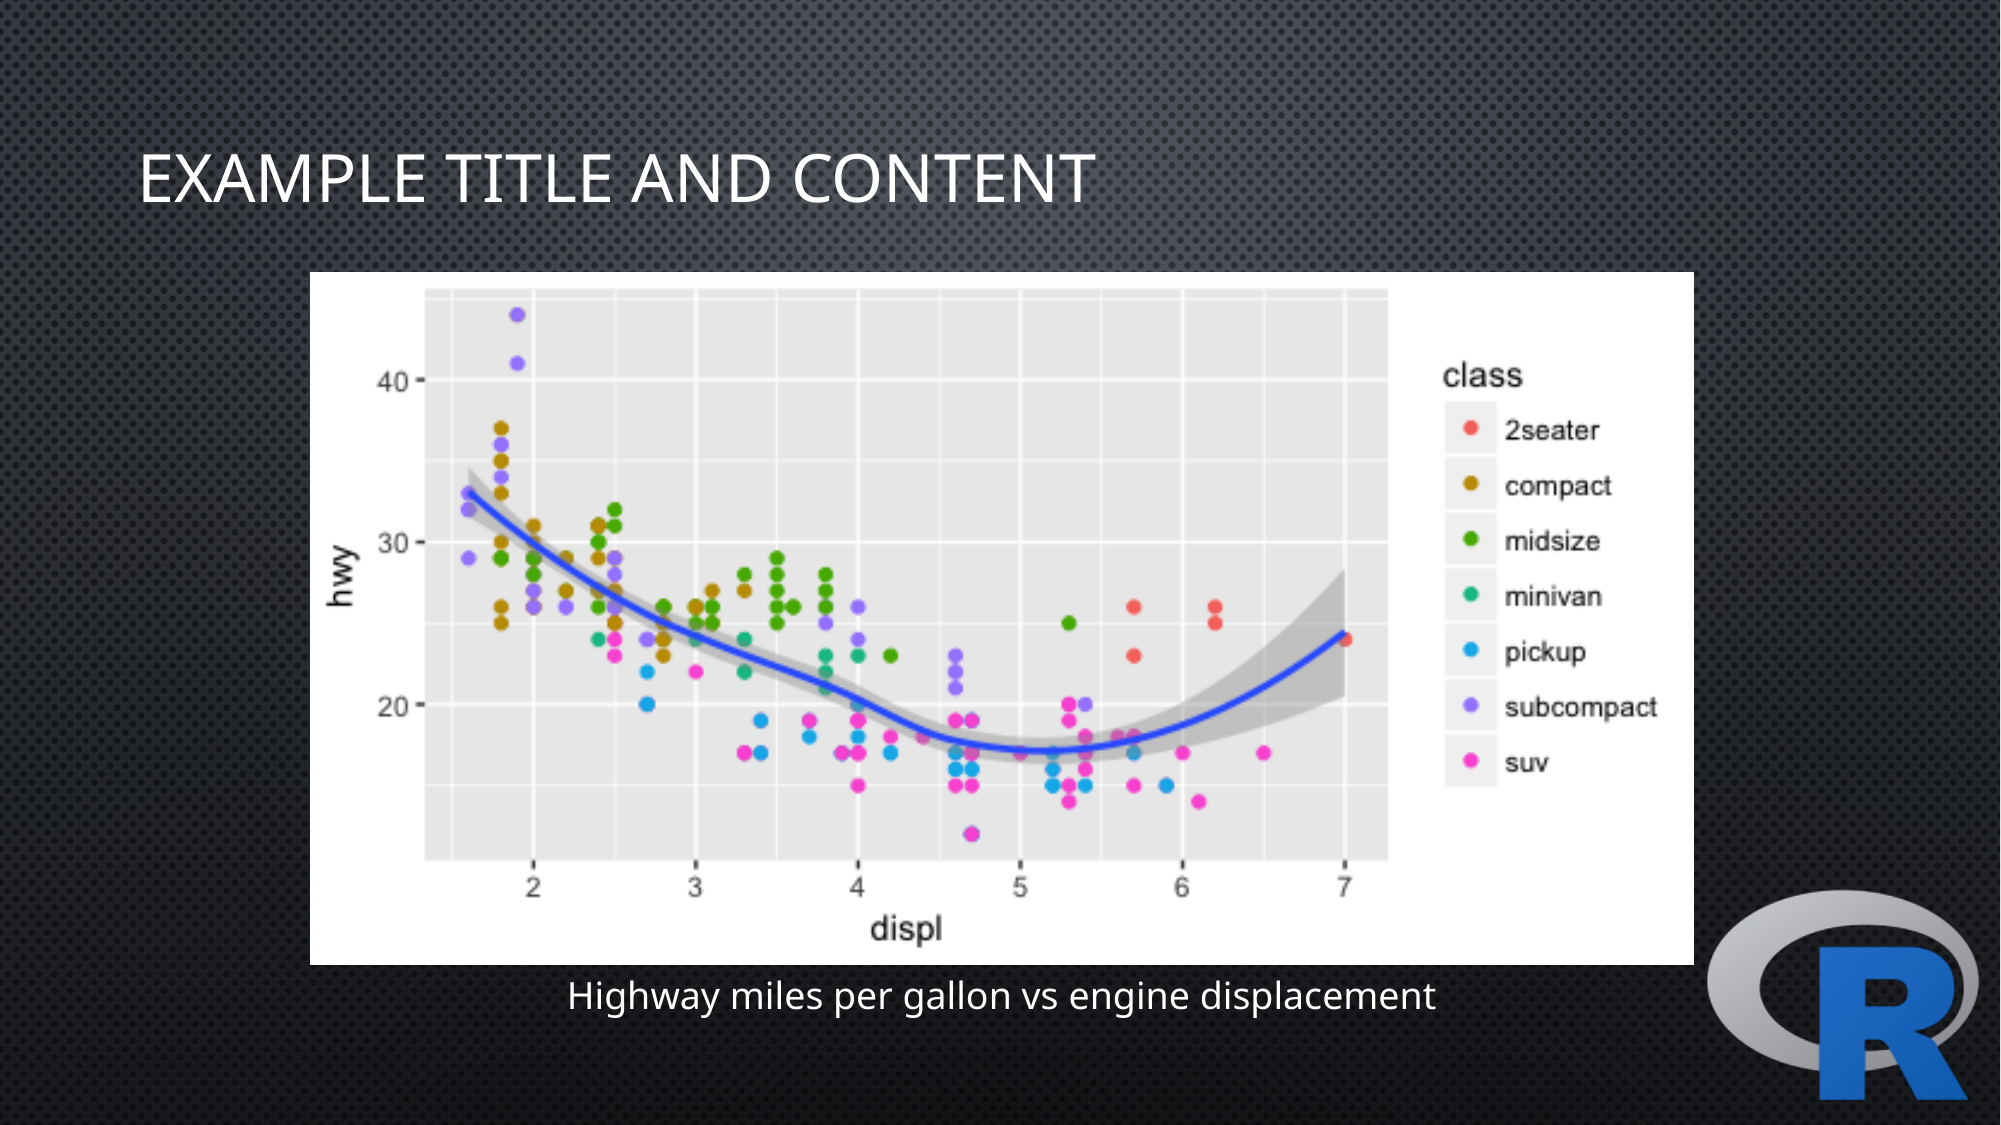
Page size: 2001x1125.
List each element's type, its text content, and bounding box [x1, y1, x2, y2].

picture [310, 272, 1694, 965]
picture [1706, 888, 1981, 1102]
text_box Highway miles per gallon vs engine displacement [120, 964, 1884, 1048]
title Example Title and Content [122, 99, 1887, 252]
